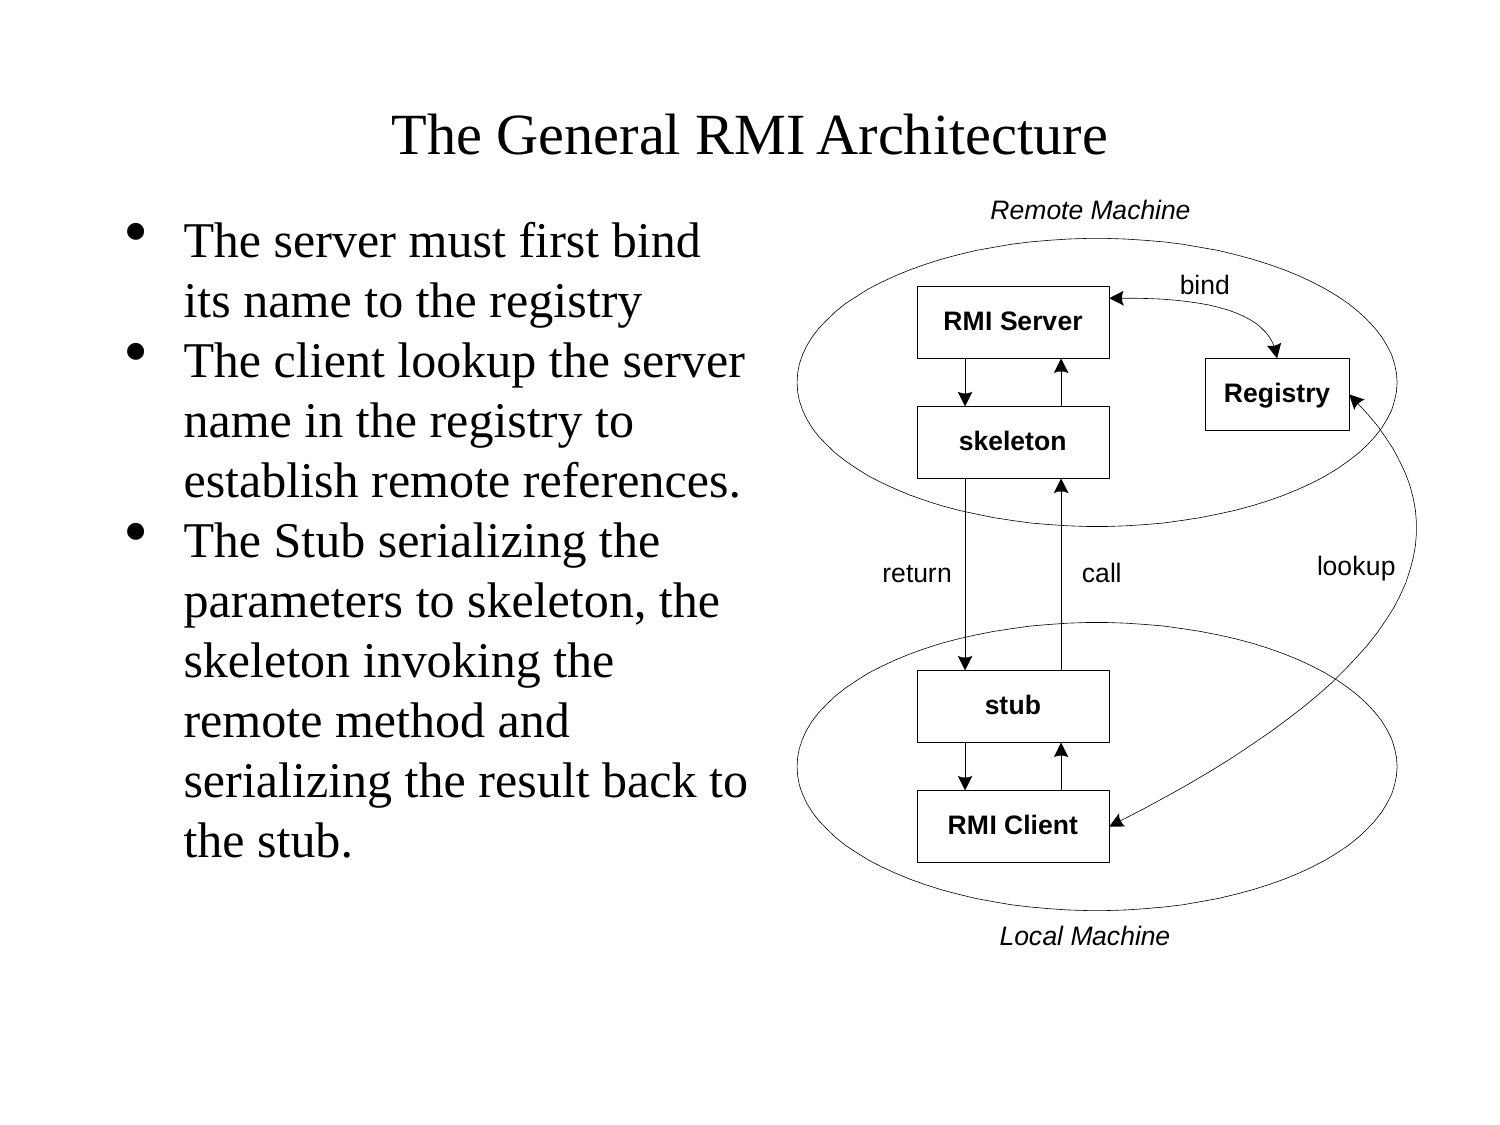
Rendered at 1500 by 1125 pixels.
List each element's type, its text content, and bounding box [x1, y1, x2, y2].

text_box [792, 187, 1451, 963]
text_box The server must first bind its name to the registry The client lookup the server name in the registry to establish remote references. The Stub serializing the parameters to skeleton, the skeleton invoking the remote method and serializing the result back to the stub. [112, 199, 775, 1000]
text_box The General RMI Architecture [112, 99, 1388, 163]
